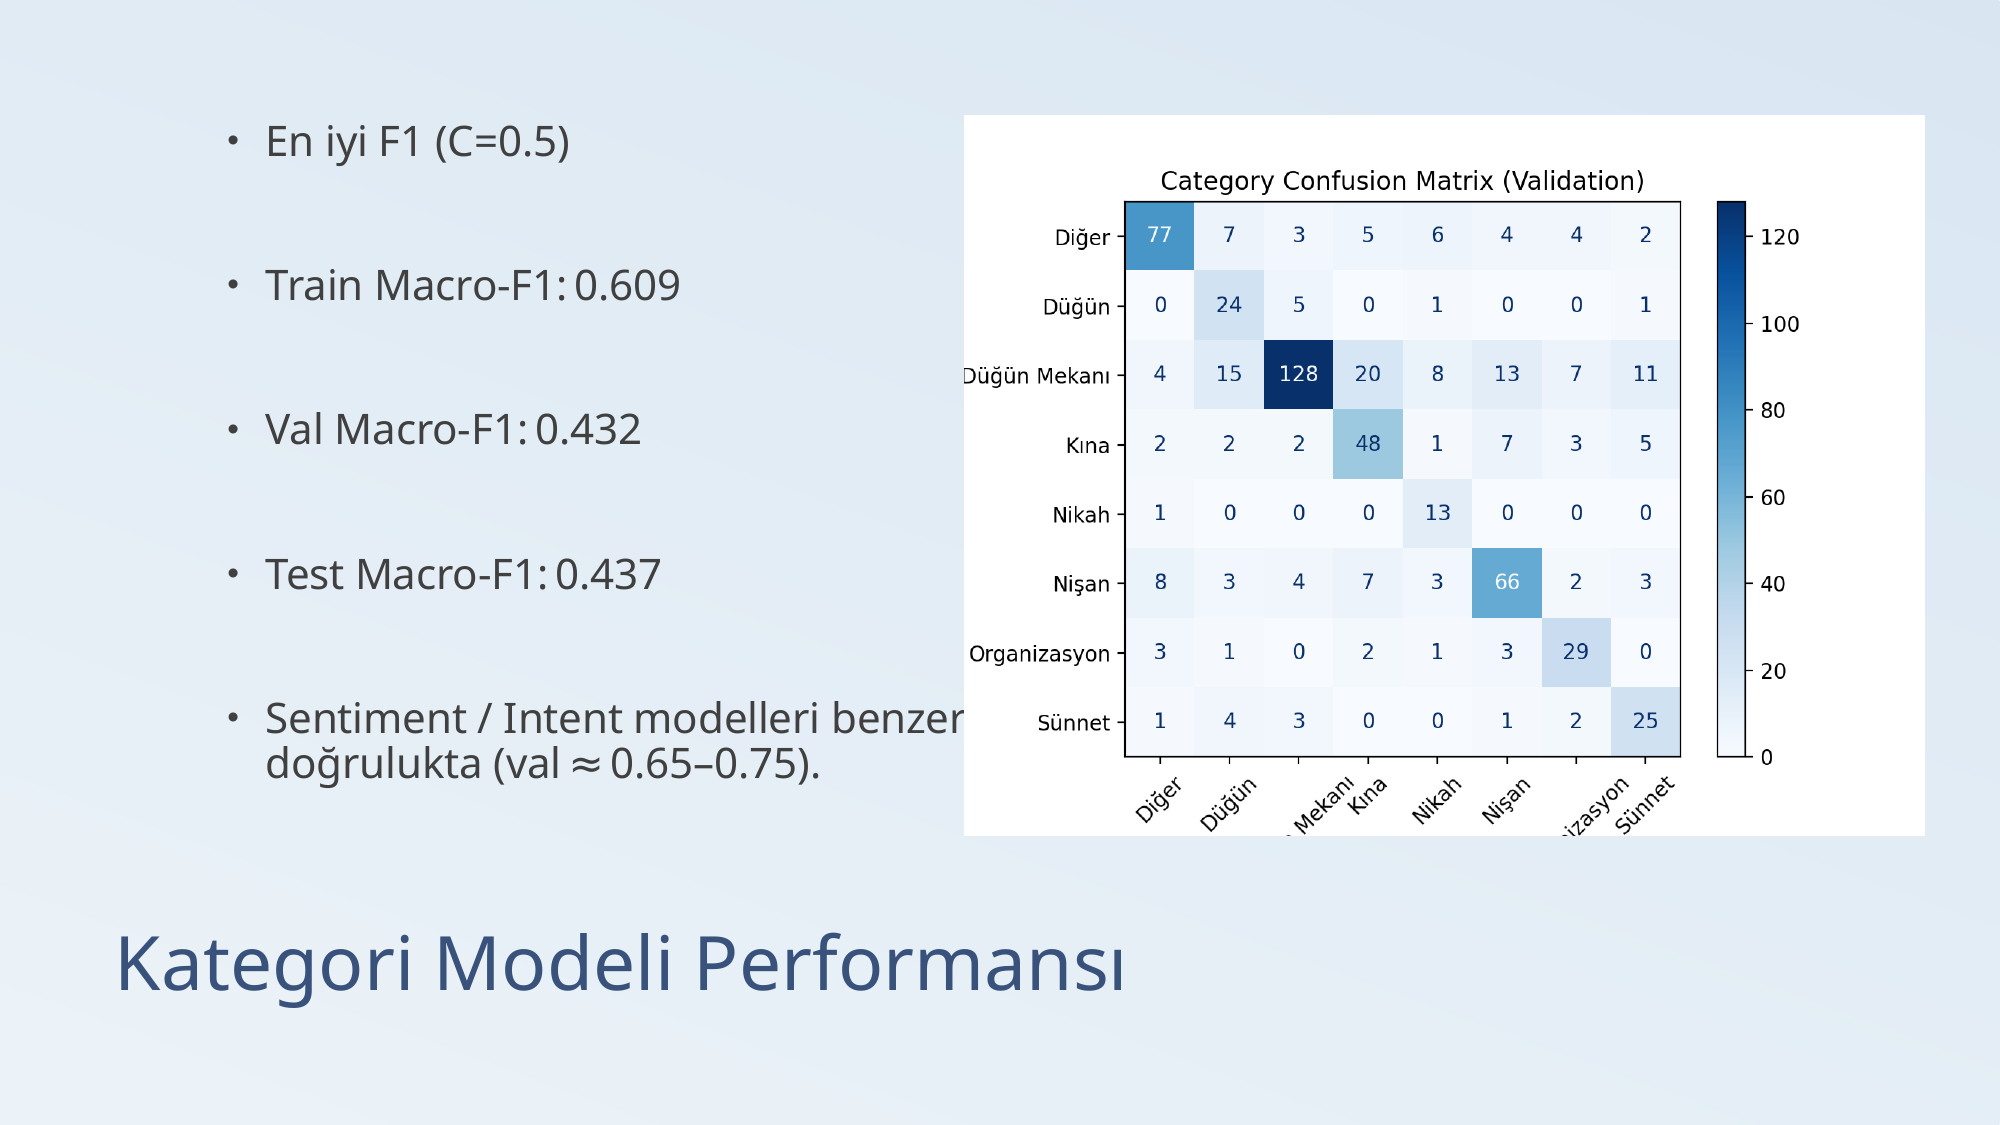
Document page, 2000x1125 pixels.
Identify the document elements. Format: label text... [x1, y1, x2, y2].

list En iyi F1 (C=0.5) Train Macro‑F1: 0.609 Val Macro‑F1: 0.432 Test Macro‑F1: 0.437 Sentiment / Intent modelleri benzer doğrulukta (val ≈ 0.65–0.75). [212, 112, 1038, 800]
title Kategori Modeli Performansı [99, 837, 1900, 1013]
picture [964, 115, 1925, 836]
